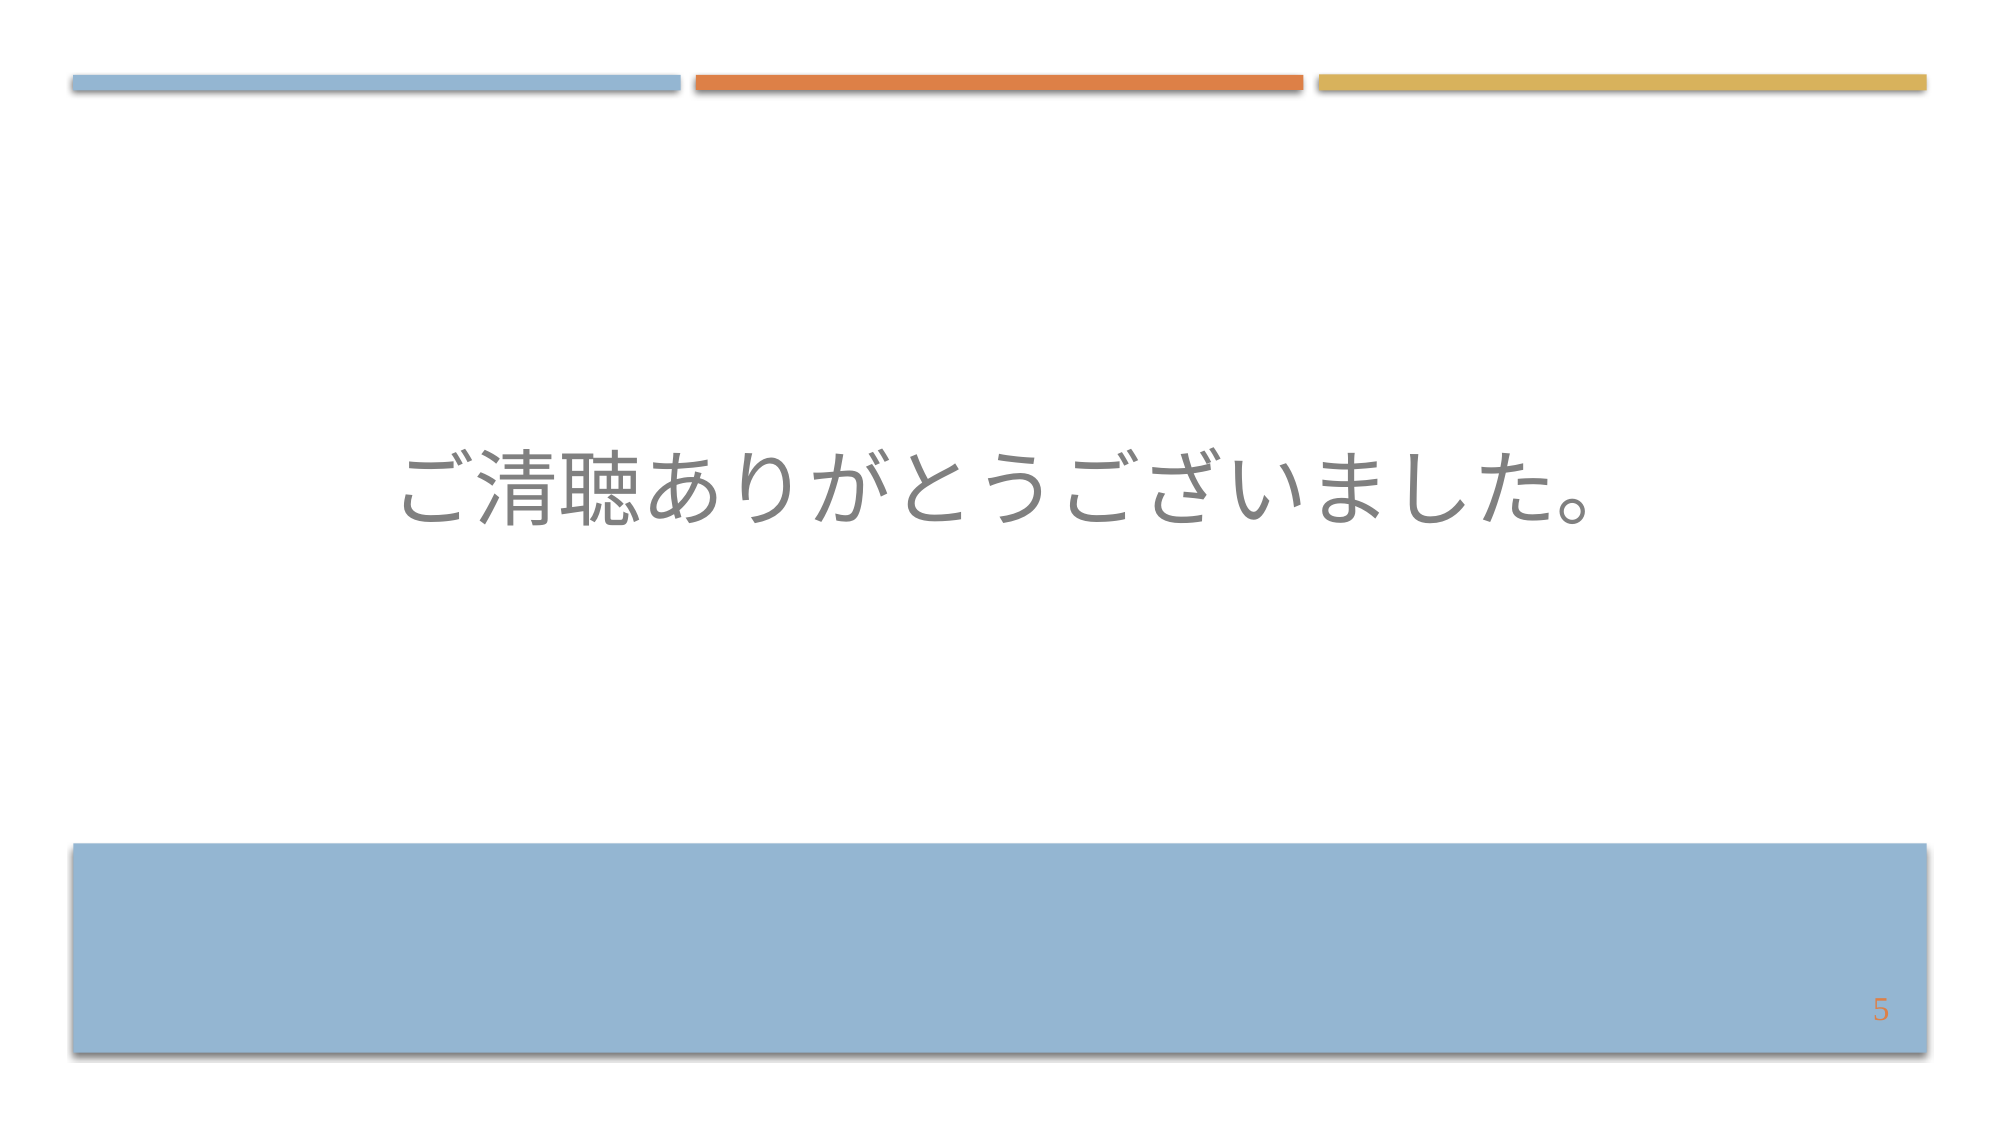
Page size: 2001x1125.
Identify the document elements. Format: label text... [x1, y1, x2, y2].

slide_number 5 [1732, 977, 1905, 1037]
title ご清聴ありがとうございました。 [376, 429, 1622, 543]
